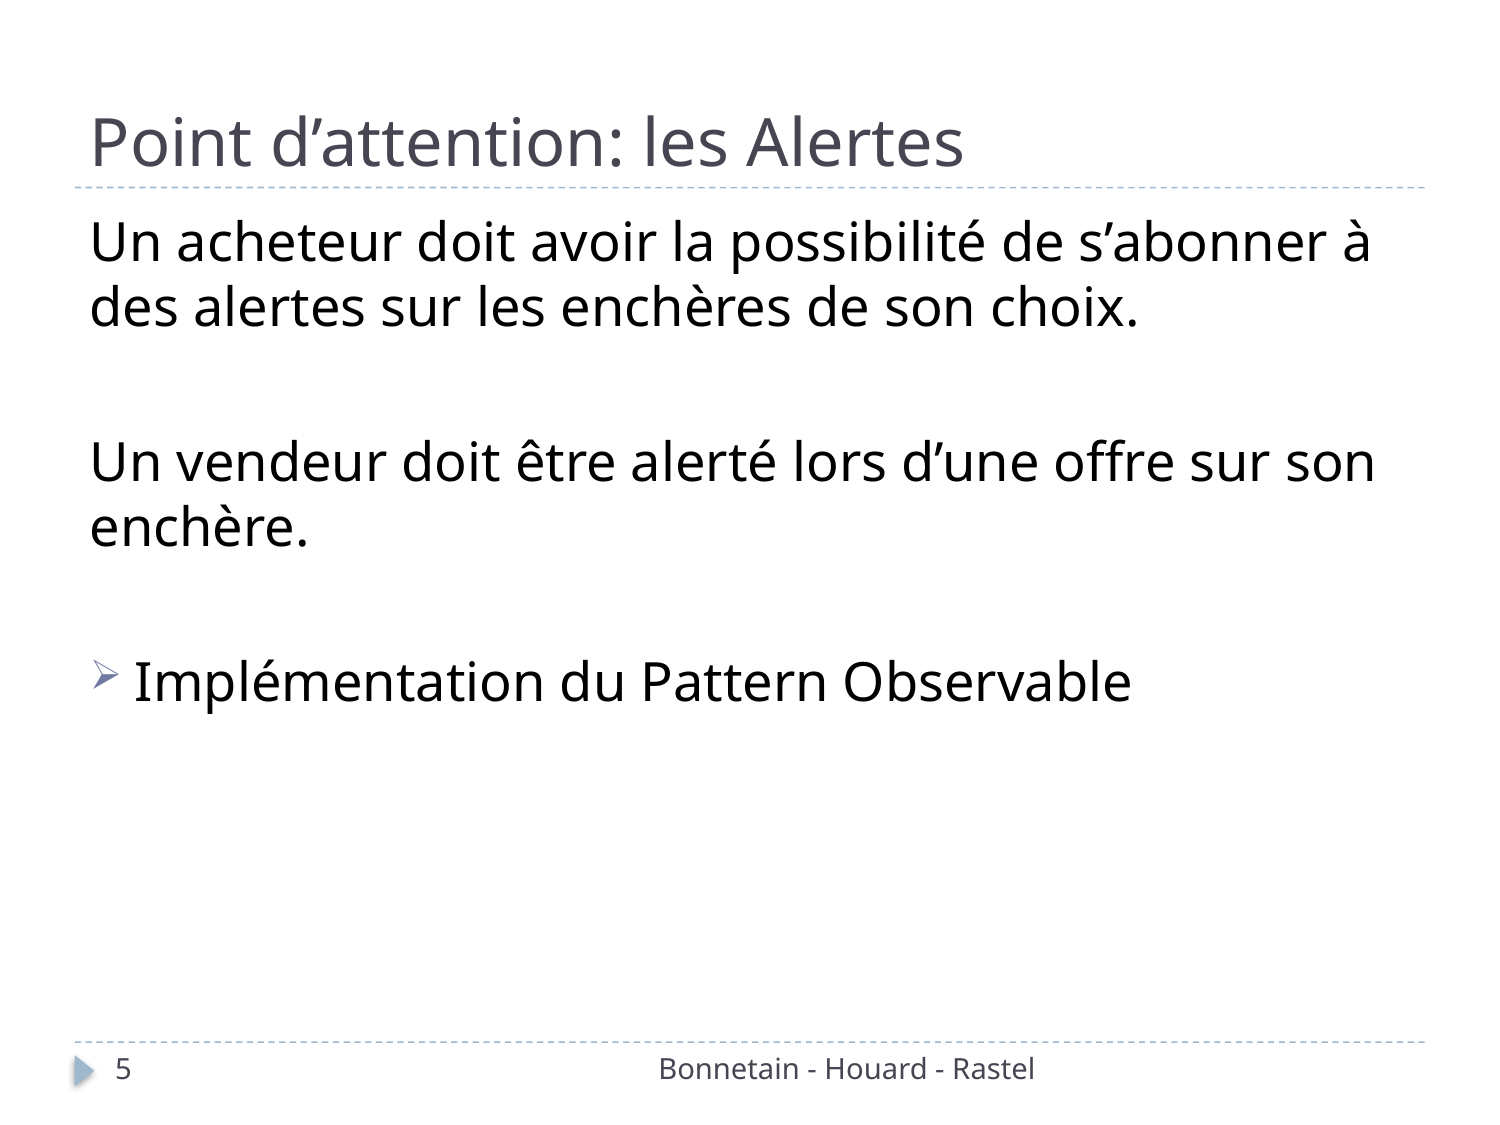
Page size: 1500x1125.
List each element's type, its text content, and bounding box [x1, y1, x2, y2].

list Un acheteur doit avoir la possibilité de s’abonner à des alertes sur les enchères de son choix. Un vendeur doit être alerté lors d’une offre sur son enchère. Implémentation du Pattern Observable [75, 200, 1425, 1010]
footer Bonnetain - Houard - Rastel [475, 1042, 1051, 1103]
slide_number 5 [100, 1042, 426, 1103]
title Point d’attention: les Alertes [75, 24, 1425, 188]
